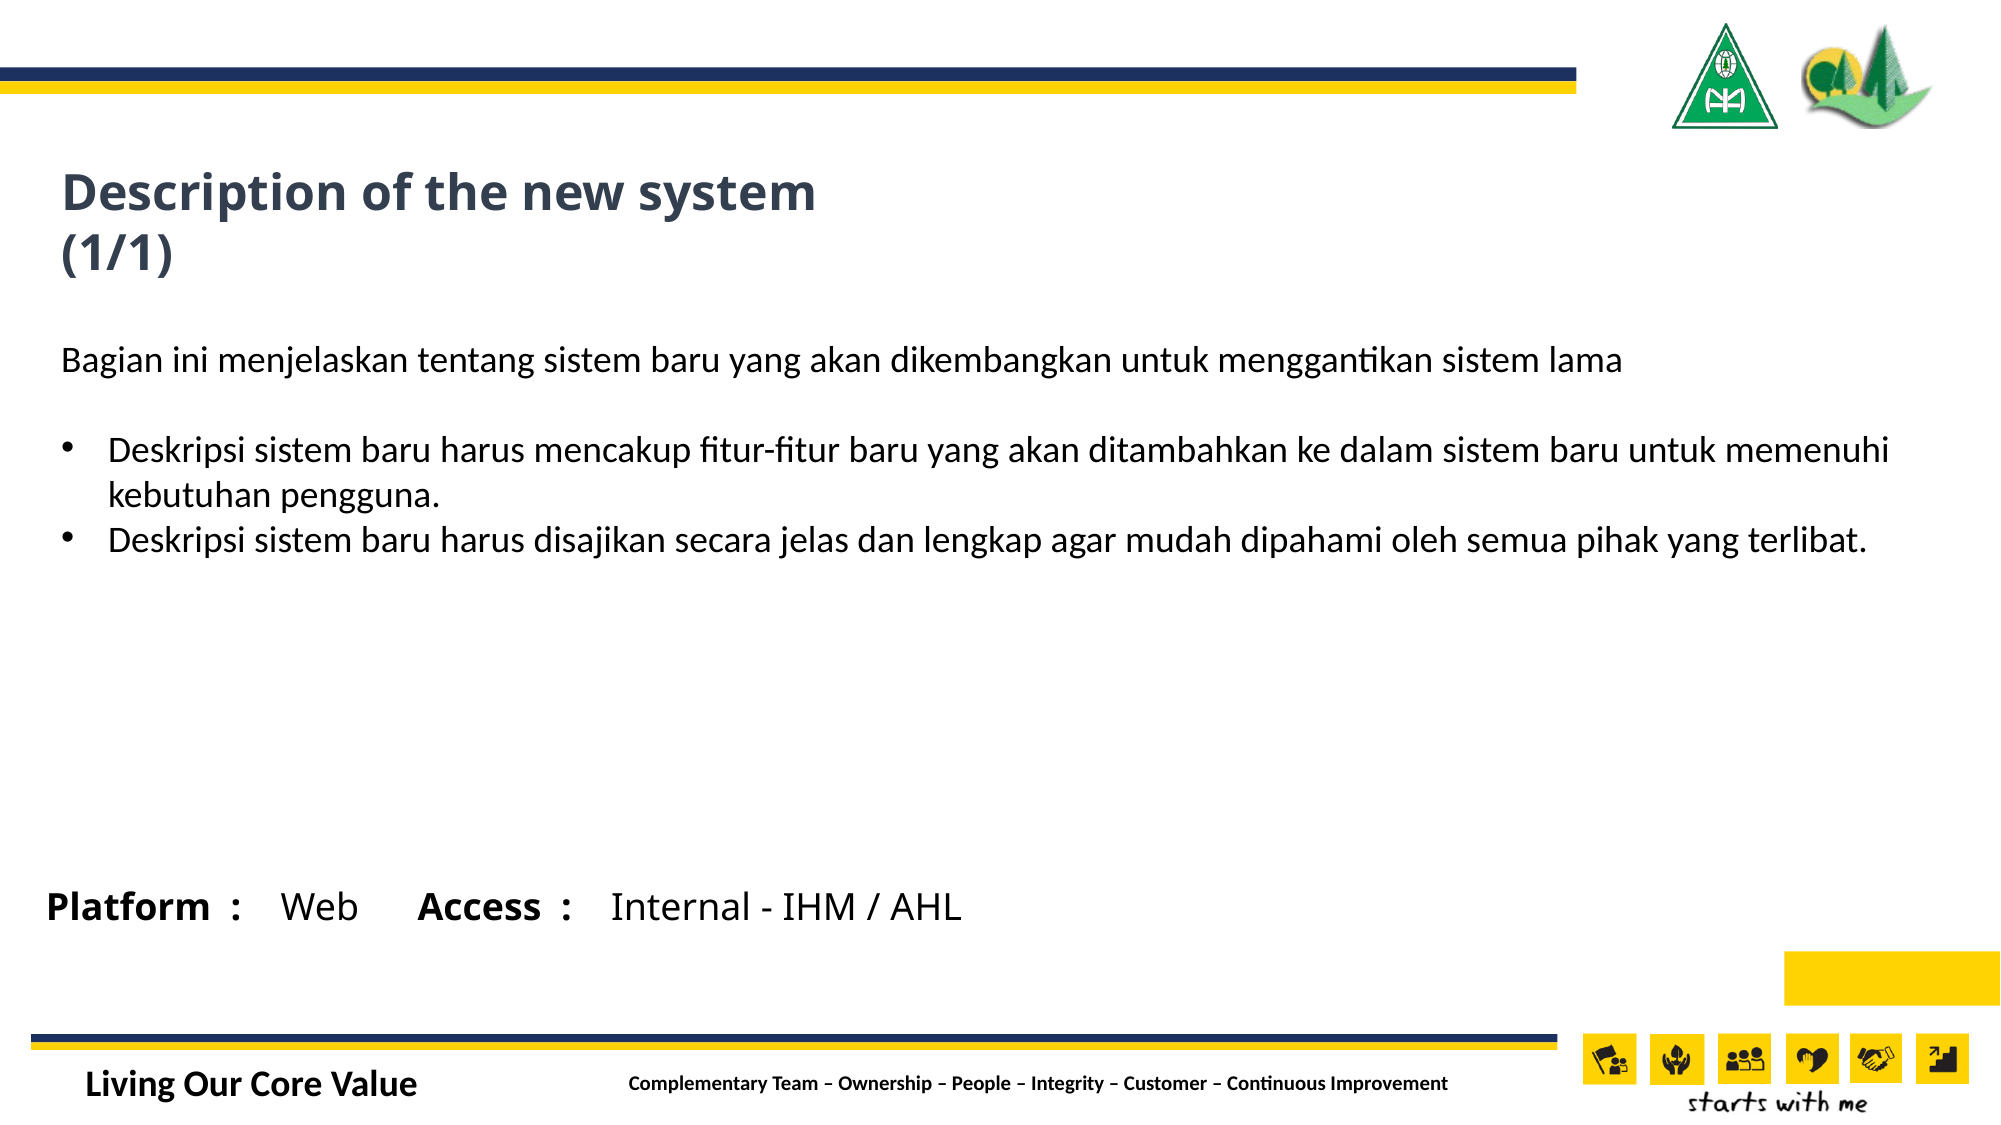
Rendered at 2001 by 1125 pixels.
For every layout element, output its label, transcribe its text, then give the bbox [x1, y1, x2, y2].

text_box Bagian ini menjelaskan tentang sistem baru yang akan dikembangkan untuk menggantikan sistem lama Deskripsi sistem baru harus mencakup fitur-fitur baru yang akan ditambahkan ke dalam sistem baru untuk memenuhi kebutuhan pengguna. Deskripsi sistem baru harus disajikan secara jelas dan lengkap agar mudah dipahami oleh semua pihak yang terlibat. [46, 327, 1912, 567]
text_box Description of the new system (1/1) [46, 153, 848, 288]
text_box [1783, 950, 2000, 1007]
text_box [31, 1030, 1969, 1115]
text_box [0, 23, 1938, 129]
text_box Platform : Web Access : Internal - IHM / AHL [31, 875, 1252, 935]
